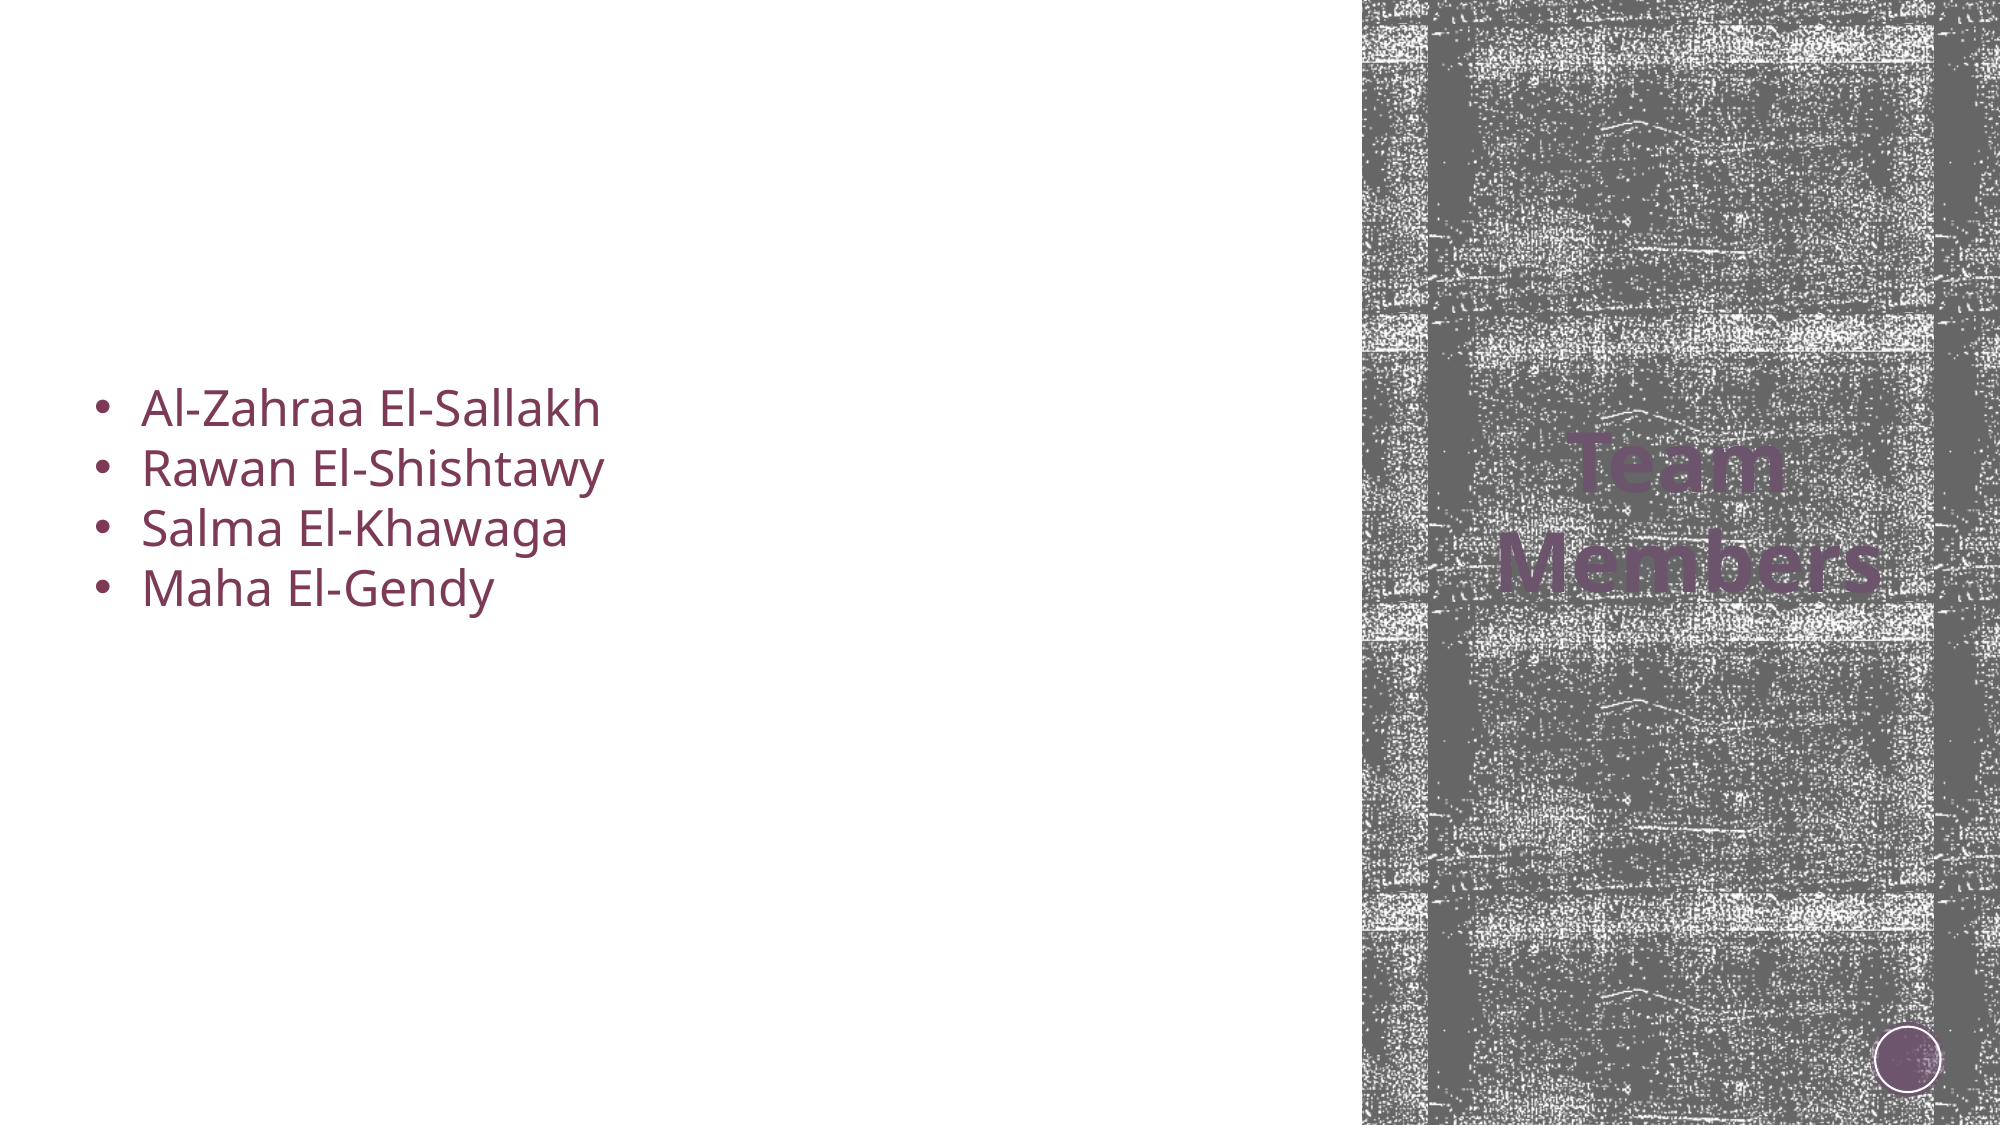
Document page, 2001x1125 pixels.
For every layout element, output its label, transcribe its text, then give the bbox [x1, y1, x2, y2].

text_box Team Members [1428, 402, 1927, 617]
text_box Al-Zahraa El-Sallakh Rawan El-Shishtawy Salma El-Khawaga Maha El-Gendy [79, 308, 752, 744]
